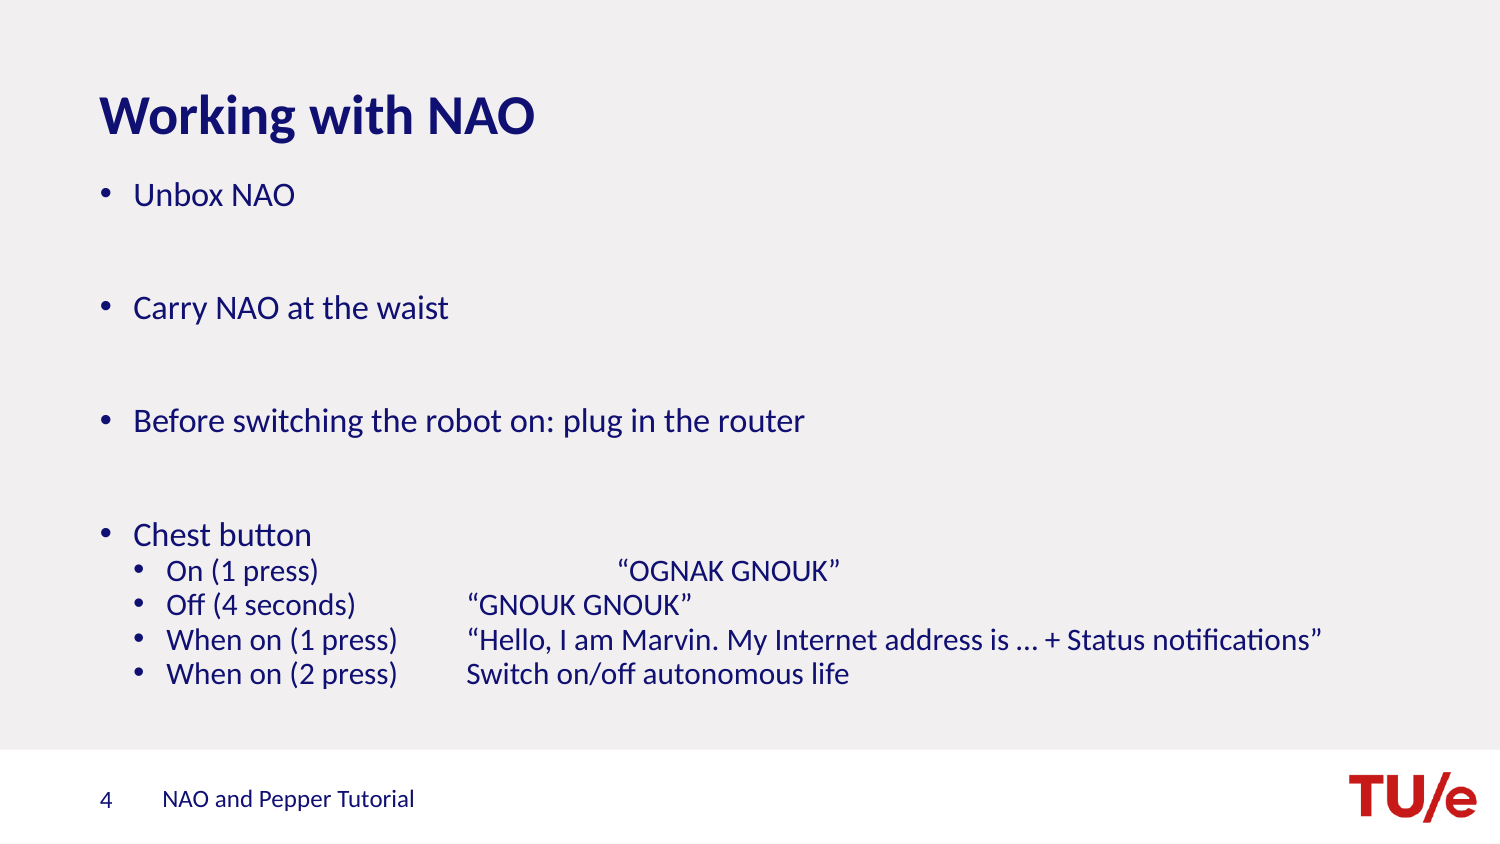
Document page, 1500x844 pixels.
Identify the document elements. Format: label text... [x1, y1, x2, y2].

slide_number 4 [100, 783, 199, 841]
list Unbox NAO Carry NAO at the waist Before switching the robot on: plug in the router Chest button On (1 press) “OGNAK GNOUK” Off (4 seconds) “GNOUK GNOUK” When on (1 press) “Hello, I am Marvin. My Internet address is … + Status notifications” When on (2 press) Switch on/off autonomous life [100, 176, 1400, 750]
footer NAO and Pepper Tutorial [162, 782, 1267, 841]
picture [1336, 759, 1489, 835]
title Working with NAO [99, 89, 1400, 154]
